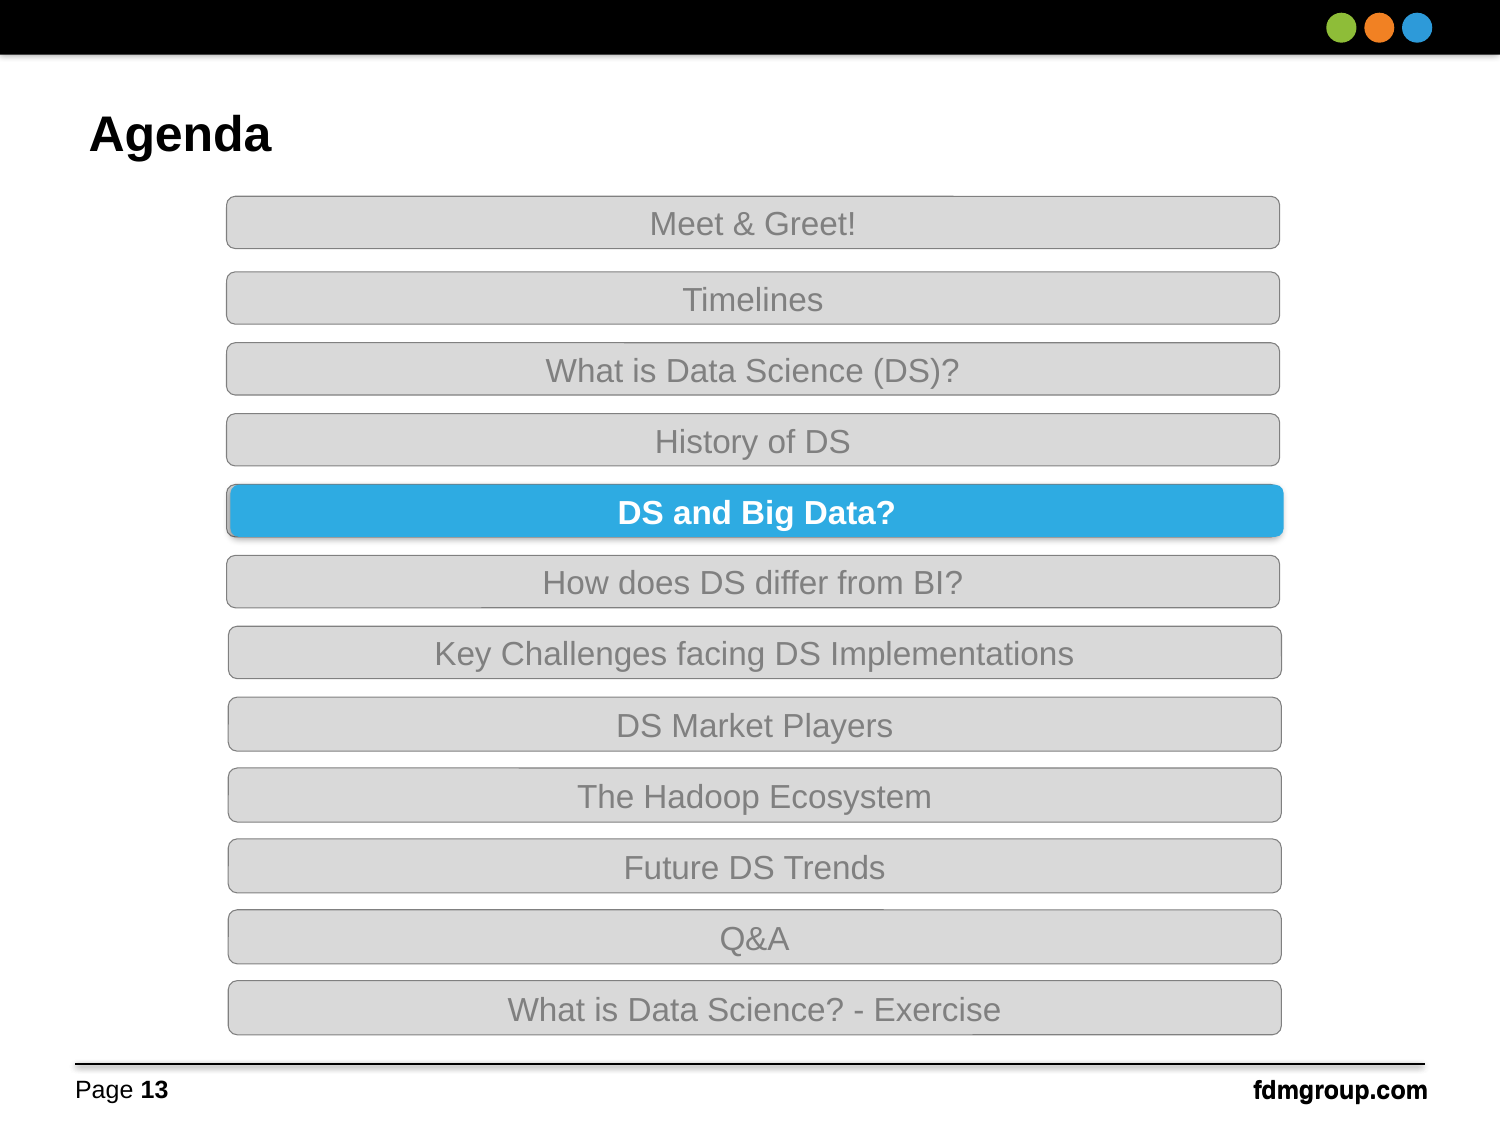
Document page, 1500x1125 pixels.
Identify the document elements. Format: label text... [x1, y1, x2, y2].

text_box Q&A [226, 907, 1284, 966]
text_box DS and Big Data? [229, 483, 1285, 538]
text_box DS Market Players [226, 694, 1284, 754]
text_box Key Challenges facing DS Implementations [226, 624, 1284, 681]
slide_number Page 13 [75, 1073, 425, 1104]
text_box Future DS Trends [226, 836, 1284, 896]
title Agenda [88, 101, 1439, 170]
text_box What is Data Science (DS)? [224, 340, 1282, 398]
text_box What is Data Science? - Exercise [226, 978, 1284, 1037]
text_box Timelines [224, 269, 1282, 327]
text_box Meet & Greet! [224, 194, 1282, 251]
text_box How does DS differ from BI? [224, 553, 1282, 610]
text_box History of DS [224, 411, 1282, 469]
text_box The Hadoop Ecosystem [226, 765, 1284, 825]
